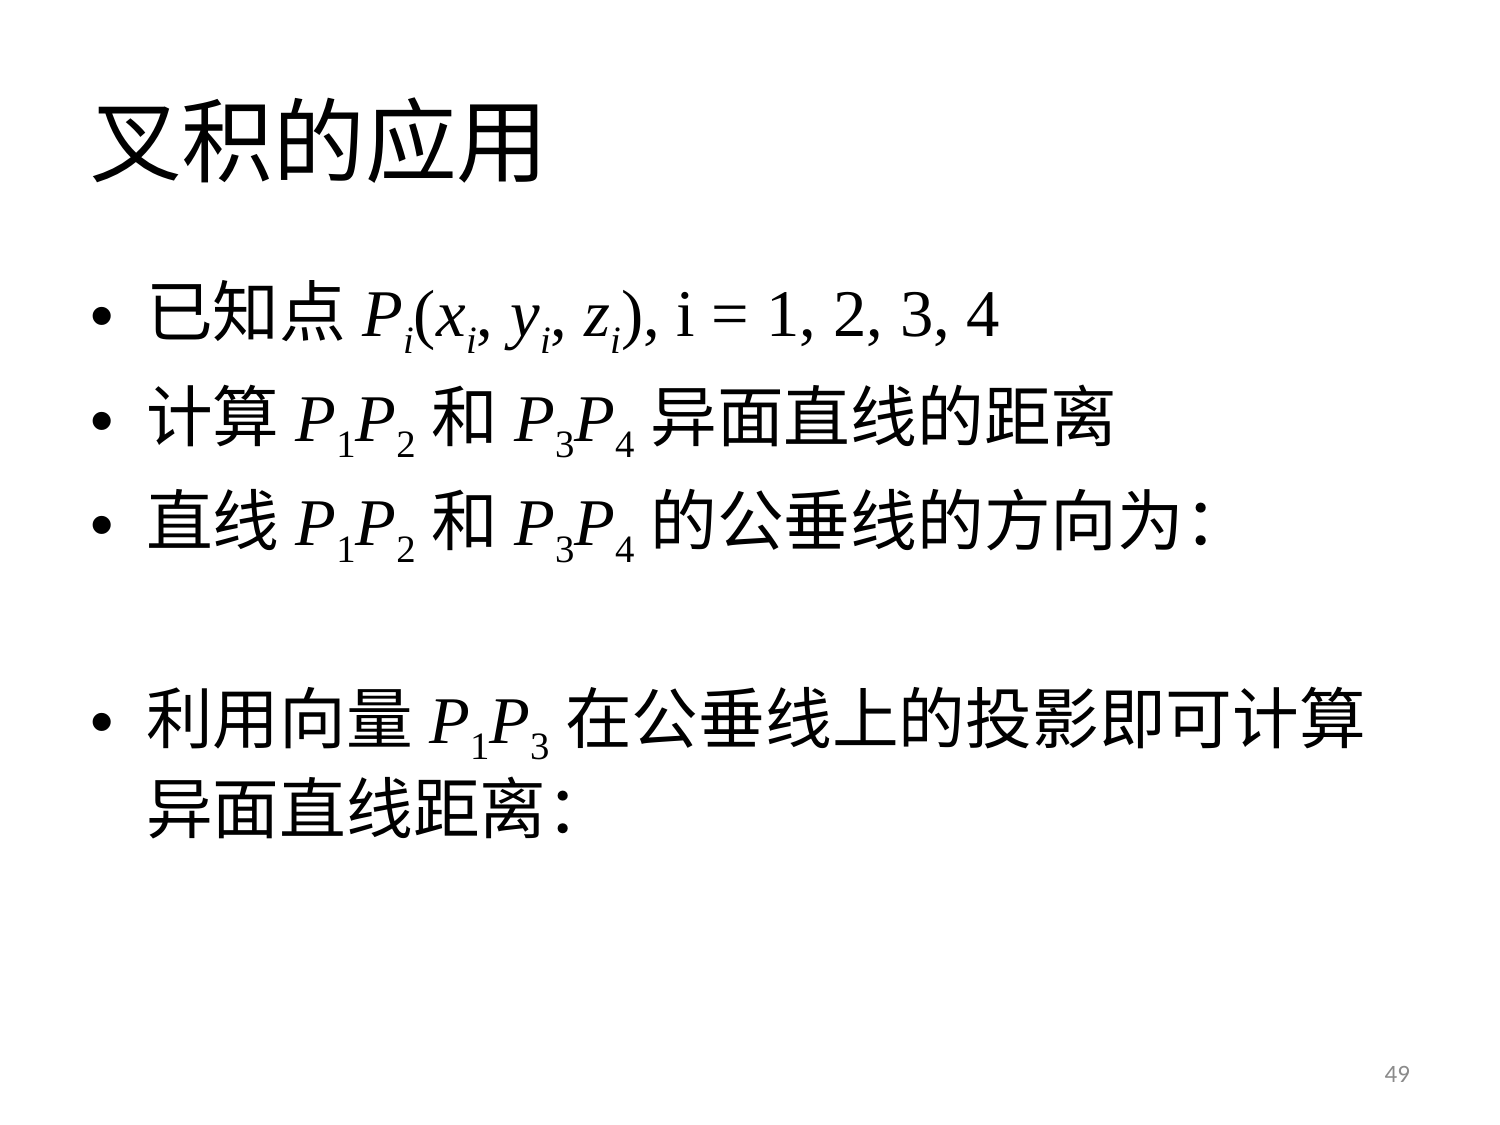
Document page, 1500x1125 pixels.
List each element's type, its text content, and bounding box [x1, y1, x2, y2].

title 叉积的应用 [75, 45, 1425, 233]
slide_number 49 [1074, 1042, 1425, 1103]
